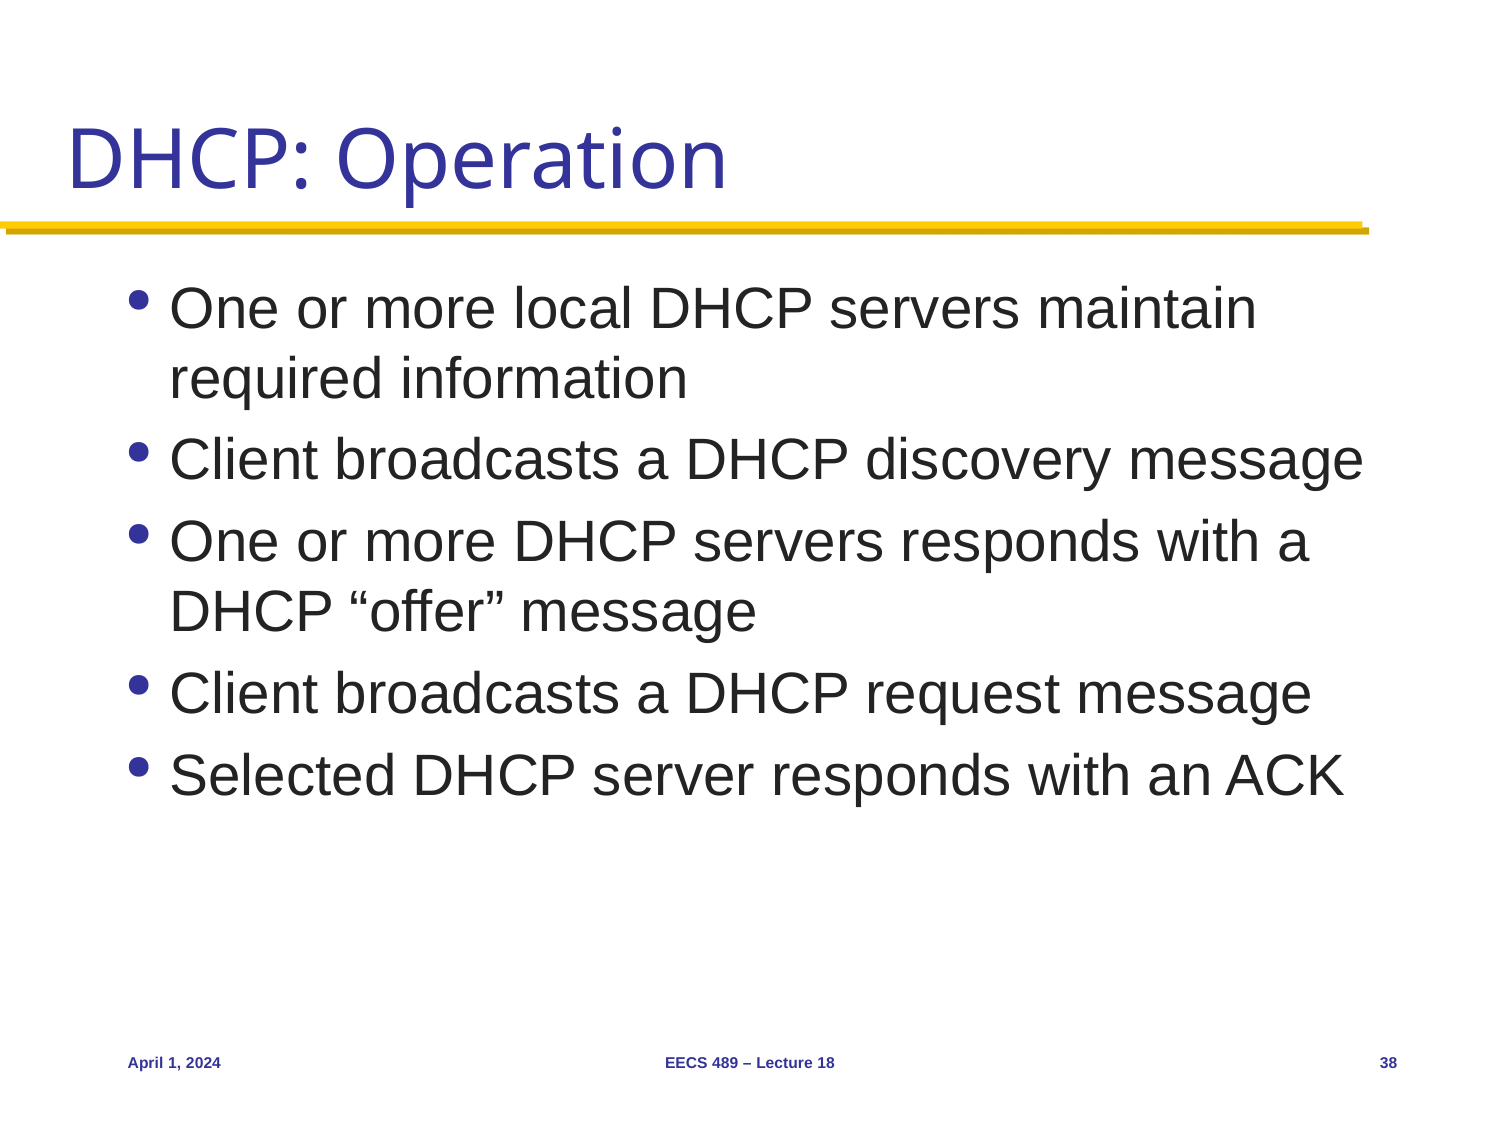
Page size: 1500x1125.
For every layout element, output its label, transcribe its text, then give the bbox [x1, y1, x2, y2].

slide_number 38 [1312, 1024, 1413, 1101]
list One or more local DHCP servers maintain required information Client broadcasts a DHCP discovery message One or more DHCP servers responds with a DHCP “offer” message Client broadcasts a DHCP request message Selected DHCP server responds with an ACK [112, 262, 1413, 988]
footer EECS 489 – Lecture 18 [512, 1024, 988, 1101]
title DHCP: Operation [49, 24, 1451, 213]
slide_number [112, 1024, 426, 1101]
